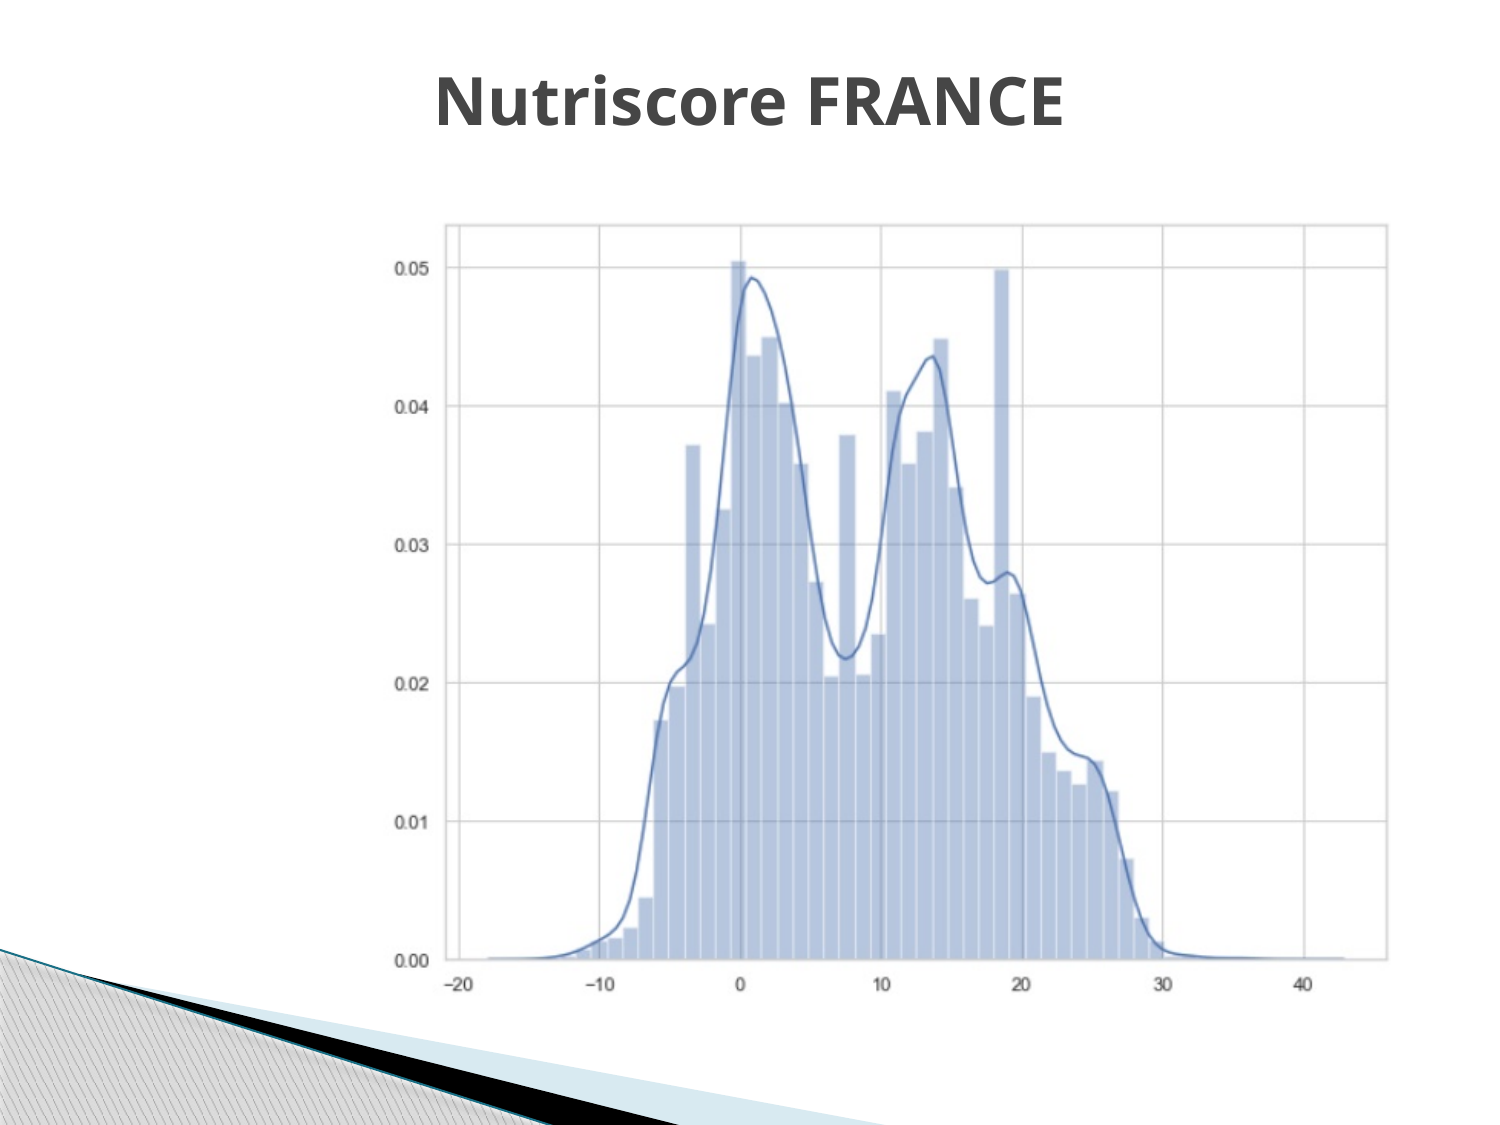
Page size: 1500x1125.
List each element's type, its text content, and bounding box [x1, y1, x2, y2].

title Nutriscore FRANCE [75, 45, 1425, 153]
picture [372, 210, 1415, 1020]
